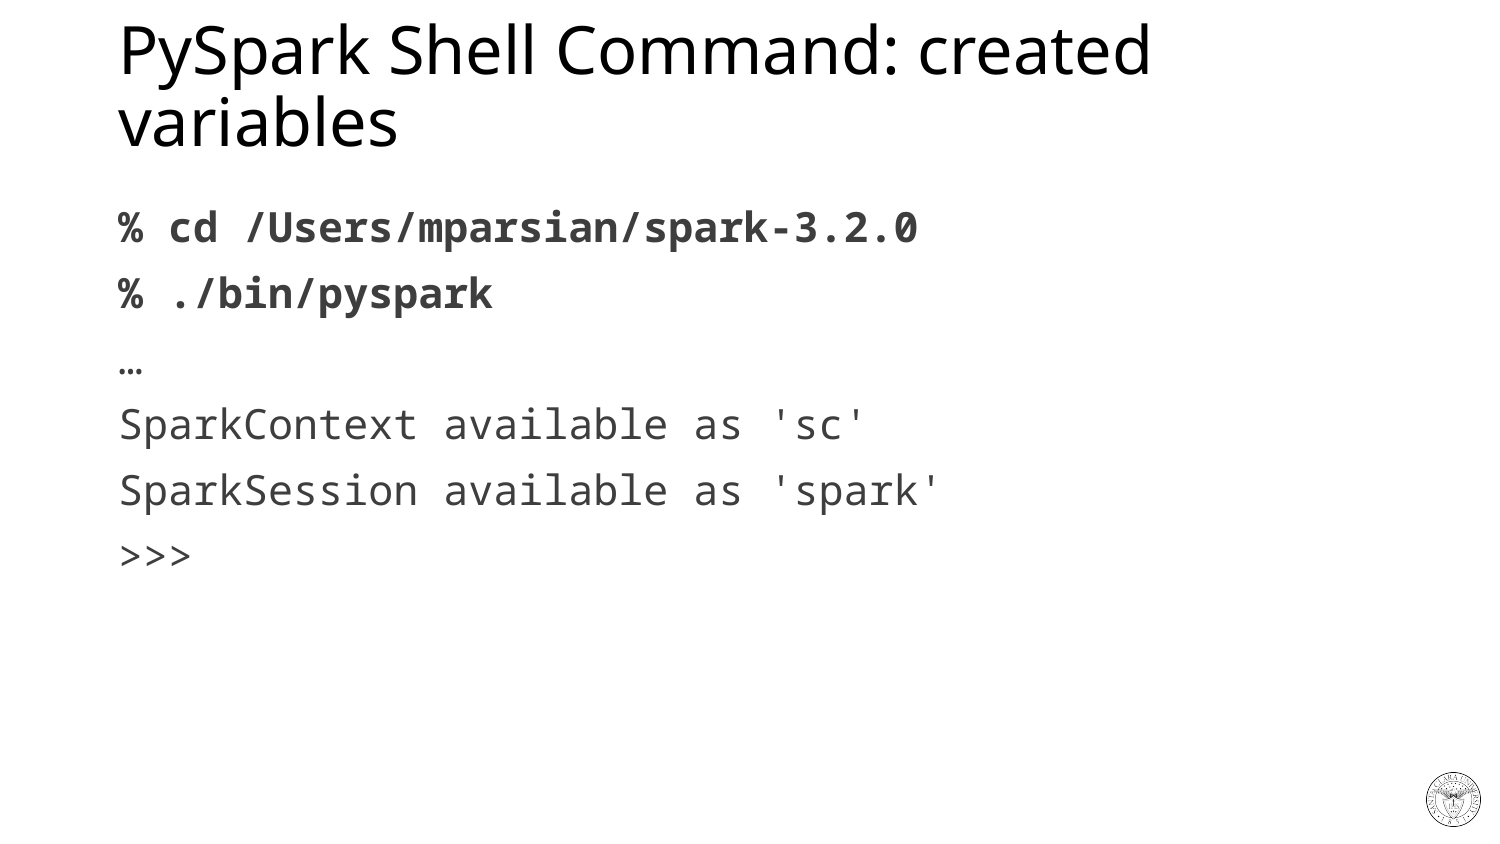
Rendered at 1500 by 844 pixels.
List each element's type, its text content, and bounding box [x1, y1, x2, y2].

title PySpark Shell Command: created variables [103, 44, 1397, 169]
list % cd /Users/mparsian/spark-3.2.0 % ./bin/pyspark … SparkContext available as 'sc' SparkSession available as 'spark' >>> [103, 193, 1397, 773]
picture [1426, 772, 1481, 827]
